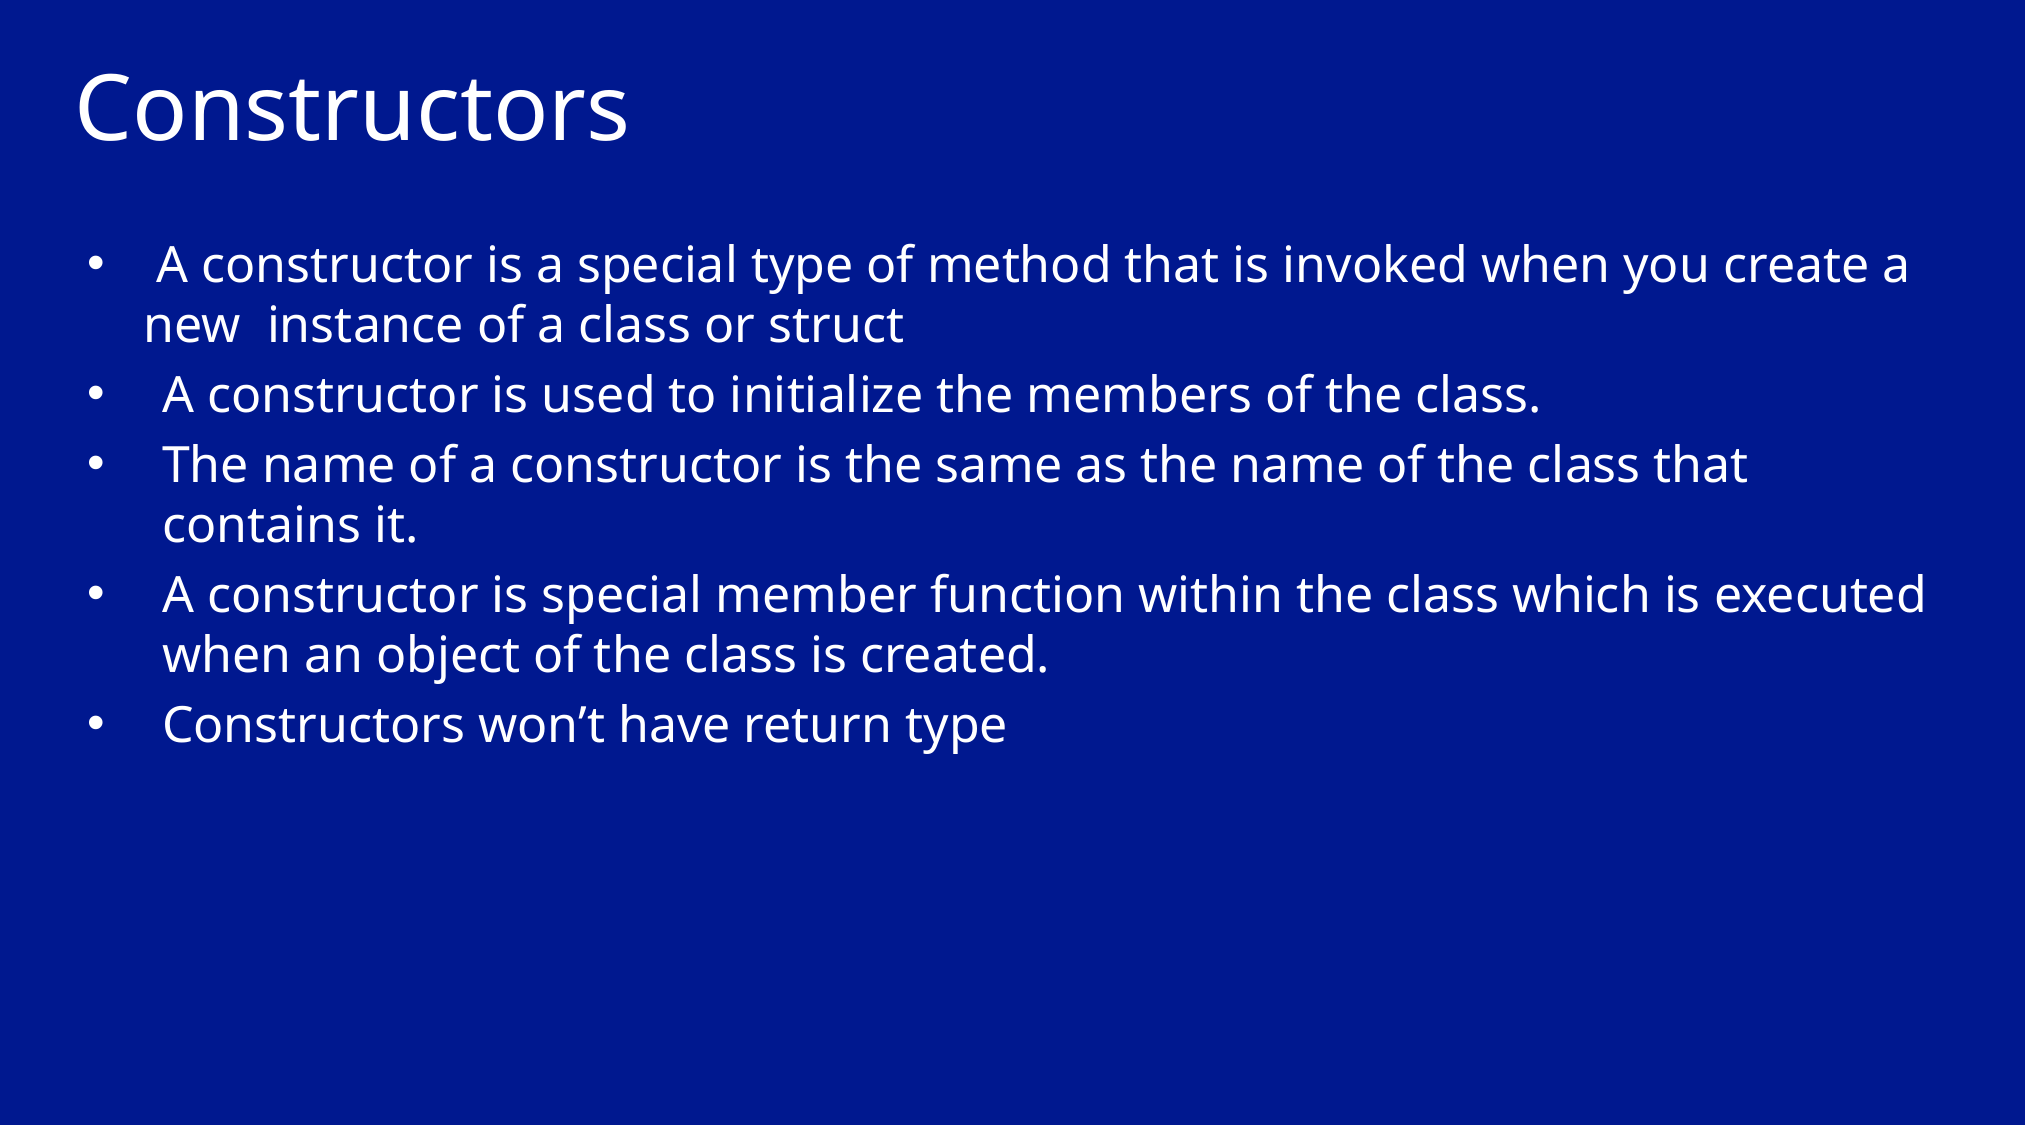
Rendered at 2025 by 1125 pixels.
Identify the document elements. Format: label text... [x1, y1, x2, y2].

title Constructors [50, 37, 1986, 185]
subtitle A constructor is a special type of method that is invoked when you create a new instance of a class or struct A constructor is used to initialize the members of the class. The name of a constructor is the same as the name of the class that contains it. A constructor is special member function within the class which is executed when an object of the class is created. Constructors won’t have return type [62, 212, 1975, 1063]
